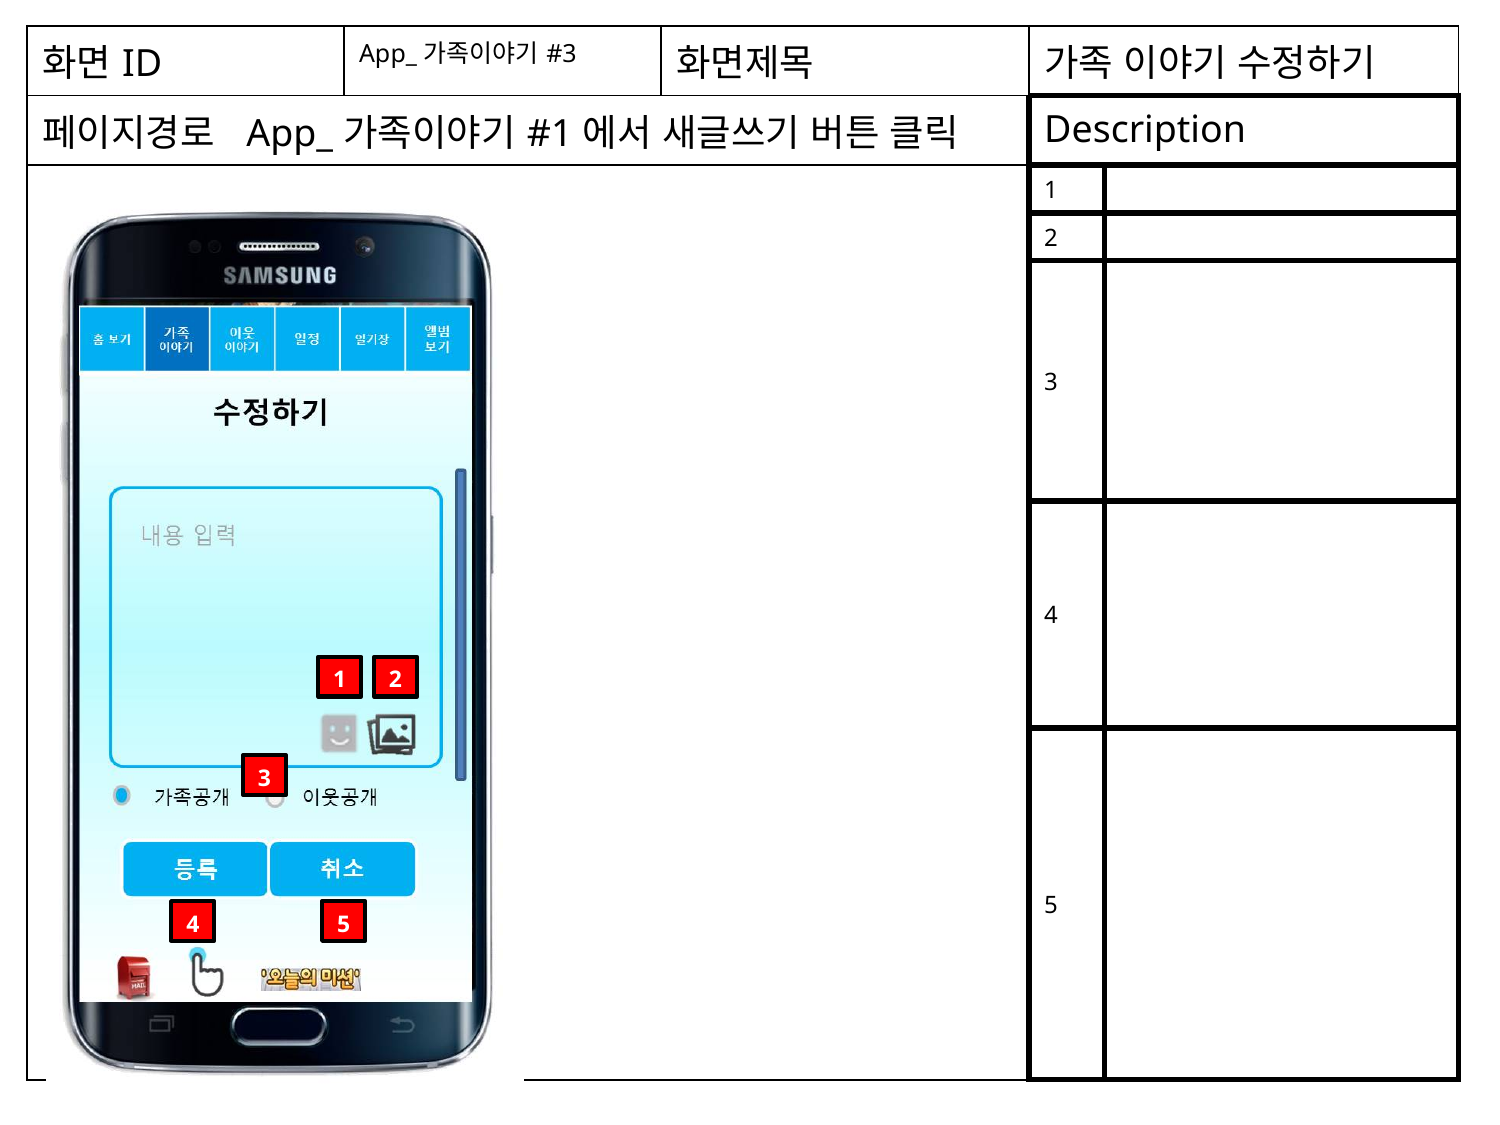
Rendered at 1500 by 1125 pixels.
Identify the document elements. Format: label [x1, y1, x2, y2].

table_cell [1107, 504, 1456, 725]
table_cell [1032, 731, 1102, 1077]
table_cell [1032, 263, 1102, 498]
table_cell [28, 166, 1026, 1079]
table_cell [1032, 168, 1102, 210]
table_cell [1107, 168, 1456, 210]
table_cell [1107, 216, 1456, 258]
table_header [28, 27, 343, 95]
table_header [1030, 27, 1458, 93]
table_cell [1032, 504, 1102, 725]
table_header [662, 27, 1028, 95]
table_cell [1107, 263, 1456, 498]
table_cell [1107, 731, 1456, 1077]
picture [46, 172, 524, 1089]
table_cell [1032, 98, 1456, 162]
table_header [345, 27, 660, 95]
table_cell [1032, 216, 1102, 258]
table_cell [28, 96, 1026, 164]
